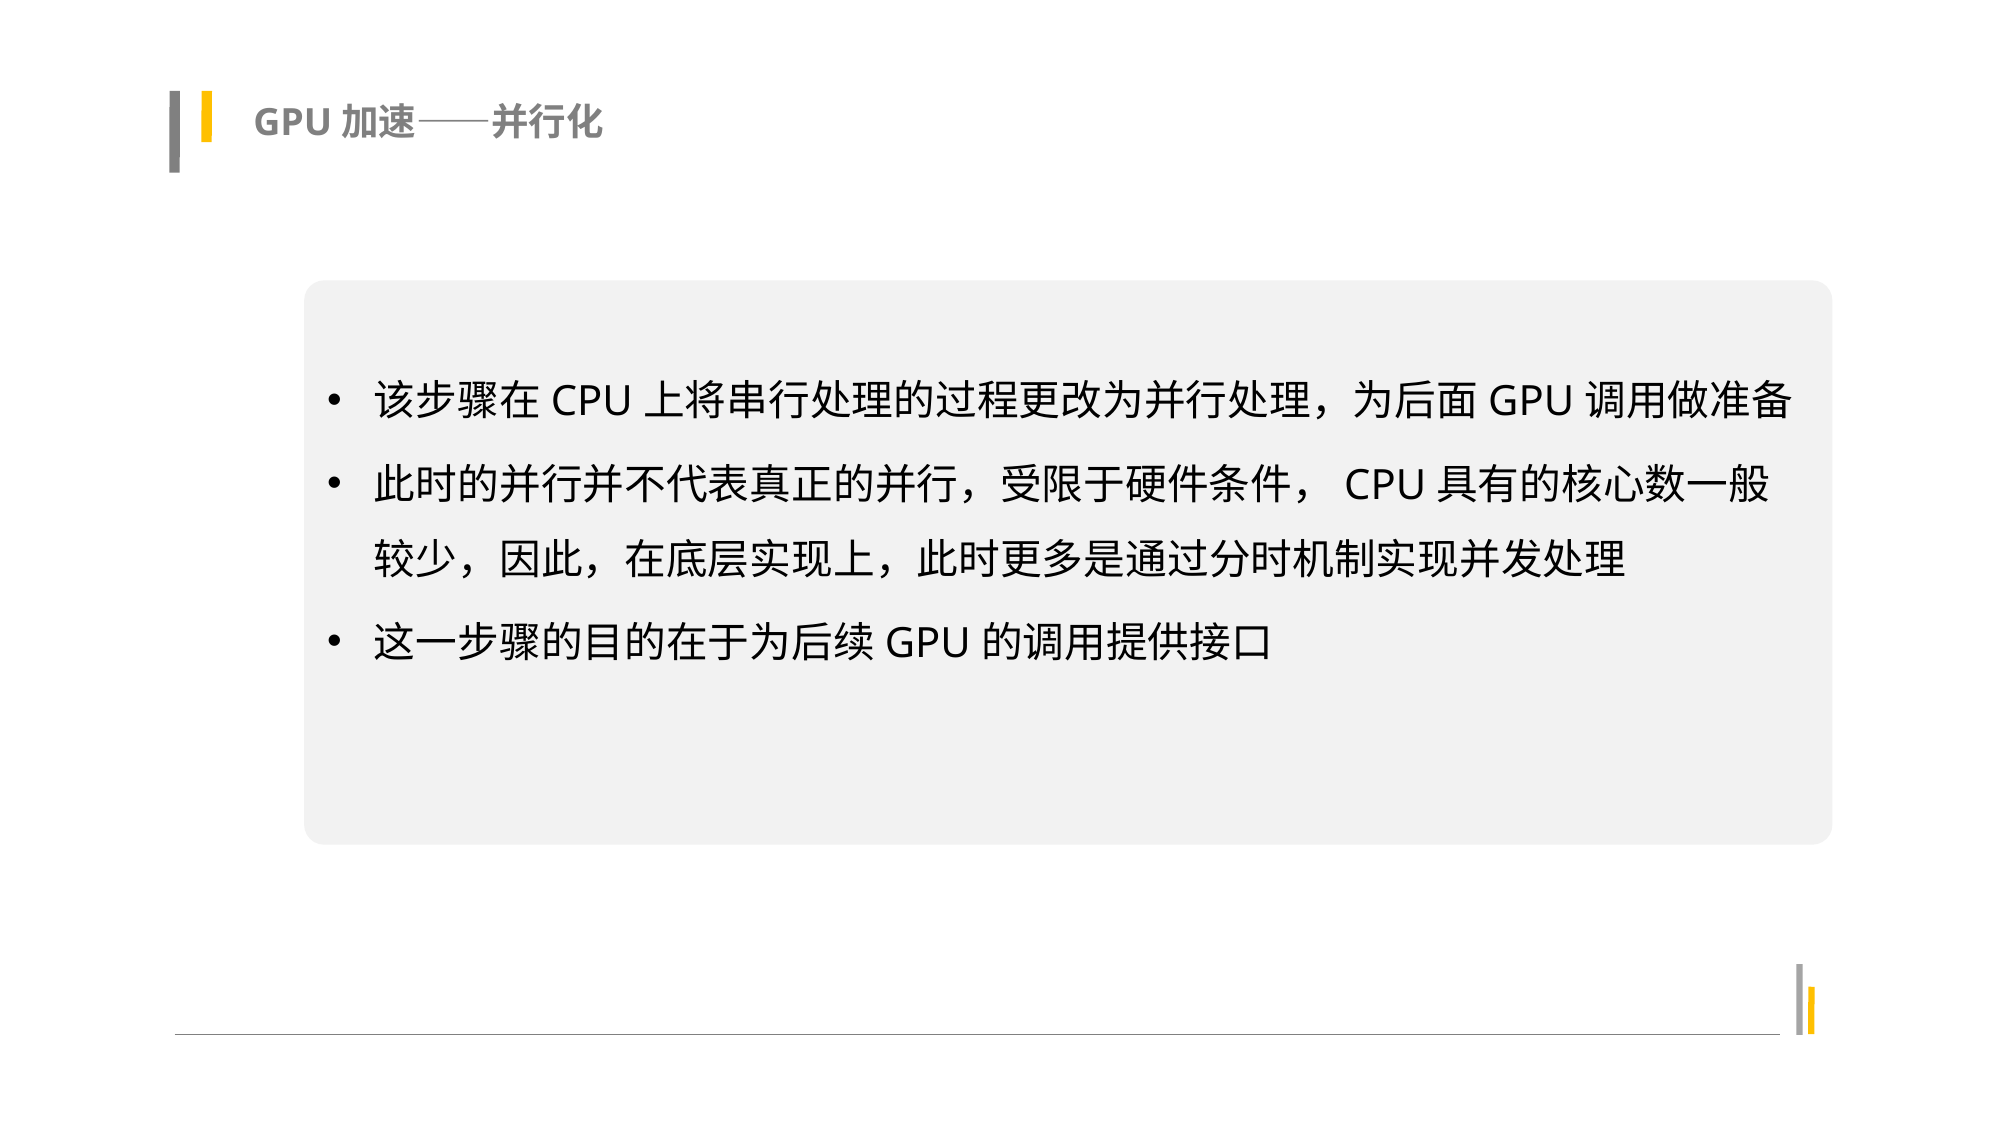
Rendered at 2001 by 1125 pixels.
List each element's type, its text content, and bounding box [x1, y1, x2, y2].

text_box 该步骤在CPU上将串行处理的过程更改为并行处理，为后面GPU调用做准备 此时的并行并不代表真正的并行，受限于硬件条件，CPU具有的核心数一般较少，因此，在底层实现上，此时更多是通过分时机制实现并发处理 这一步骤的目的在于为后续GPU的调用提供接口 [307, 283, 1830, 842]
text_box [204, 90, 209, 143]
text_box [172, 90, 177, 173]
text_box GPU加速——并行化 [238, 90, 1229, 151]
